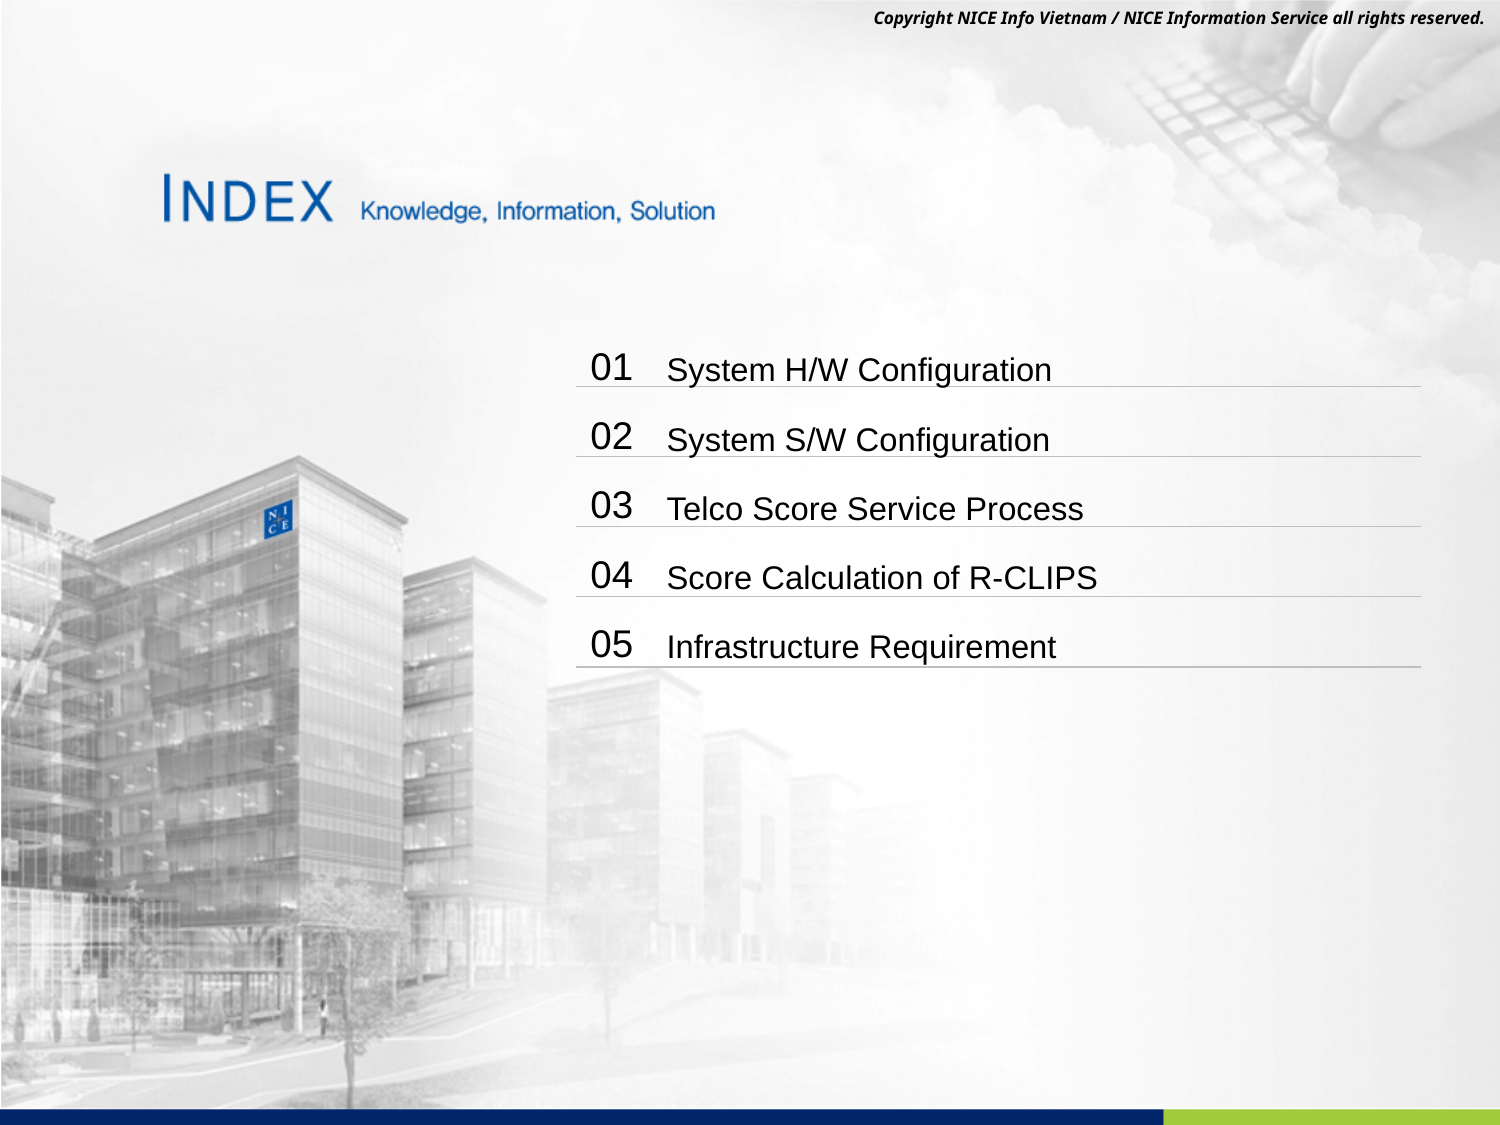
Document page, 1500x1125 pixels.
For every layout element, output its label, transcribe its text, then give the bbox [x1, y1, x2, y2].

text_box 01 02 03 04 05 [575, 393, 649, 456]
text_box 01 02 03 04 05 [575, 311, 649, 385]
picture [0, 0, 1500, 1125]
text_box 01 02 03 04 05 [575, 463, 649, 526]
text_box System H/W Configuration System S/W Configuration Telco Score Service Process Score Calculation of R-CLIPS Infrastructure Requirement [651, 311, 1446, 673]
text_box 01 02 03 04 05 [575, 533, 649, 596]
text_box 01 02 03 04 05 [575, 603, 649, 666]
